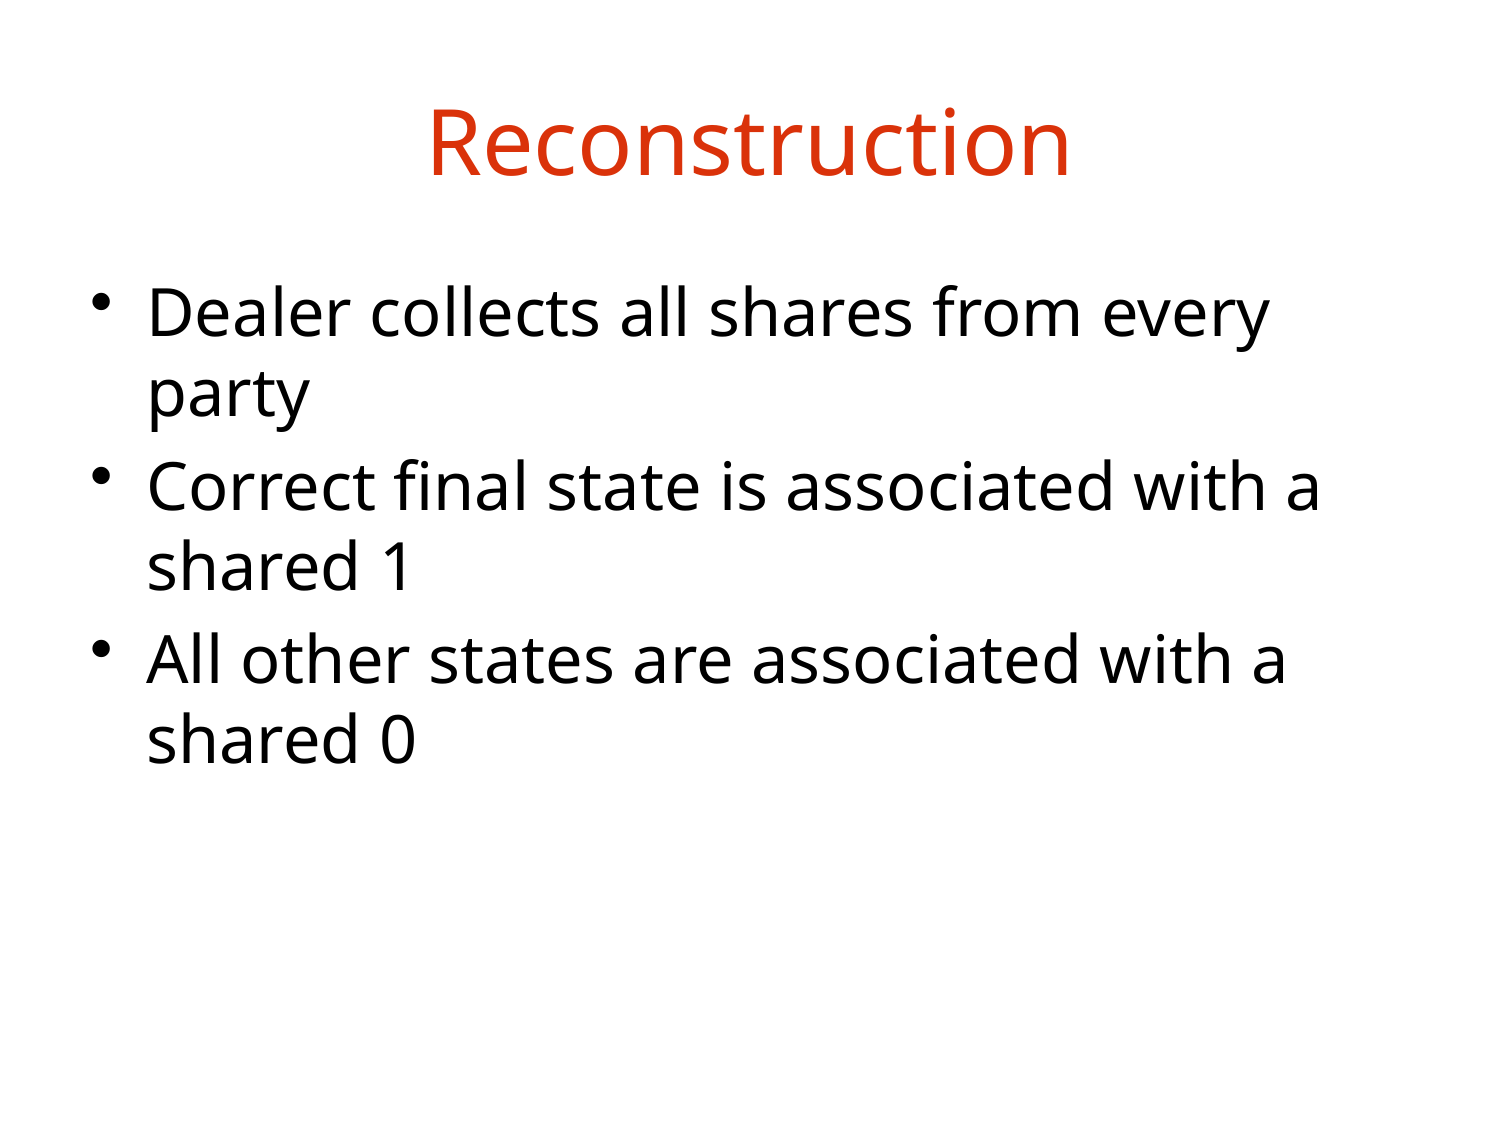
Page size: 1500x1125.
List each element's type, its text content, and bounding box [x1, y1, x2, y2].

title Reconstruction [74, 44, 1426, 233]
list Dealer collects all shares from every party Correct final state is associated with a shared 1 All other states are associated with a shared 0 [74, 262, 1426, 1006]
